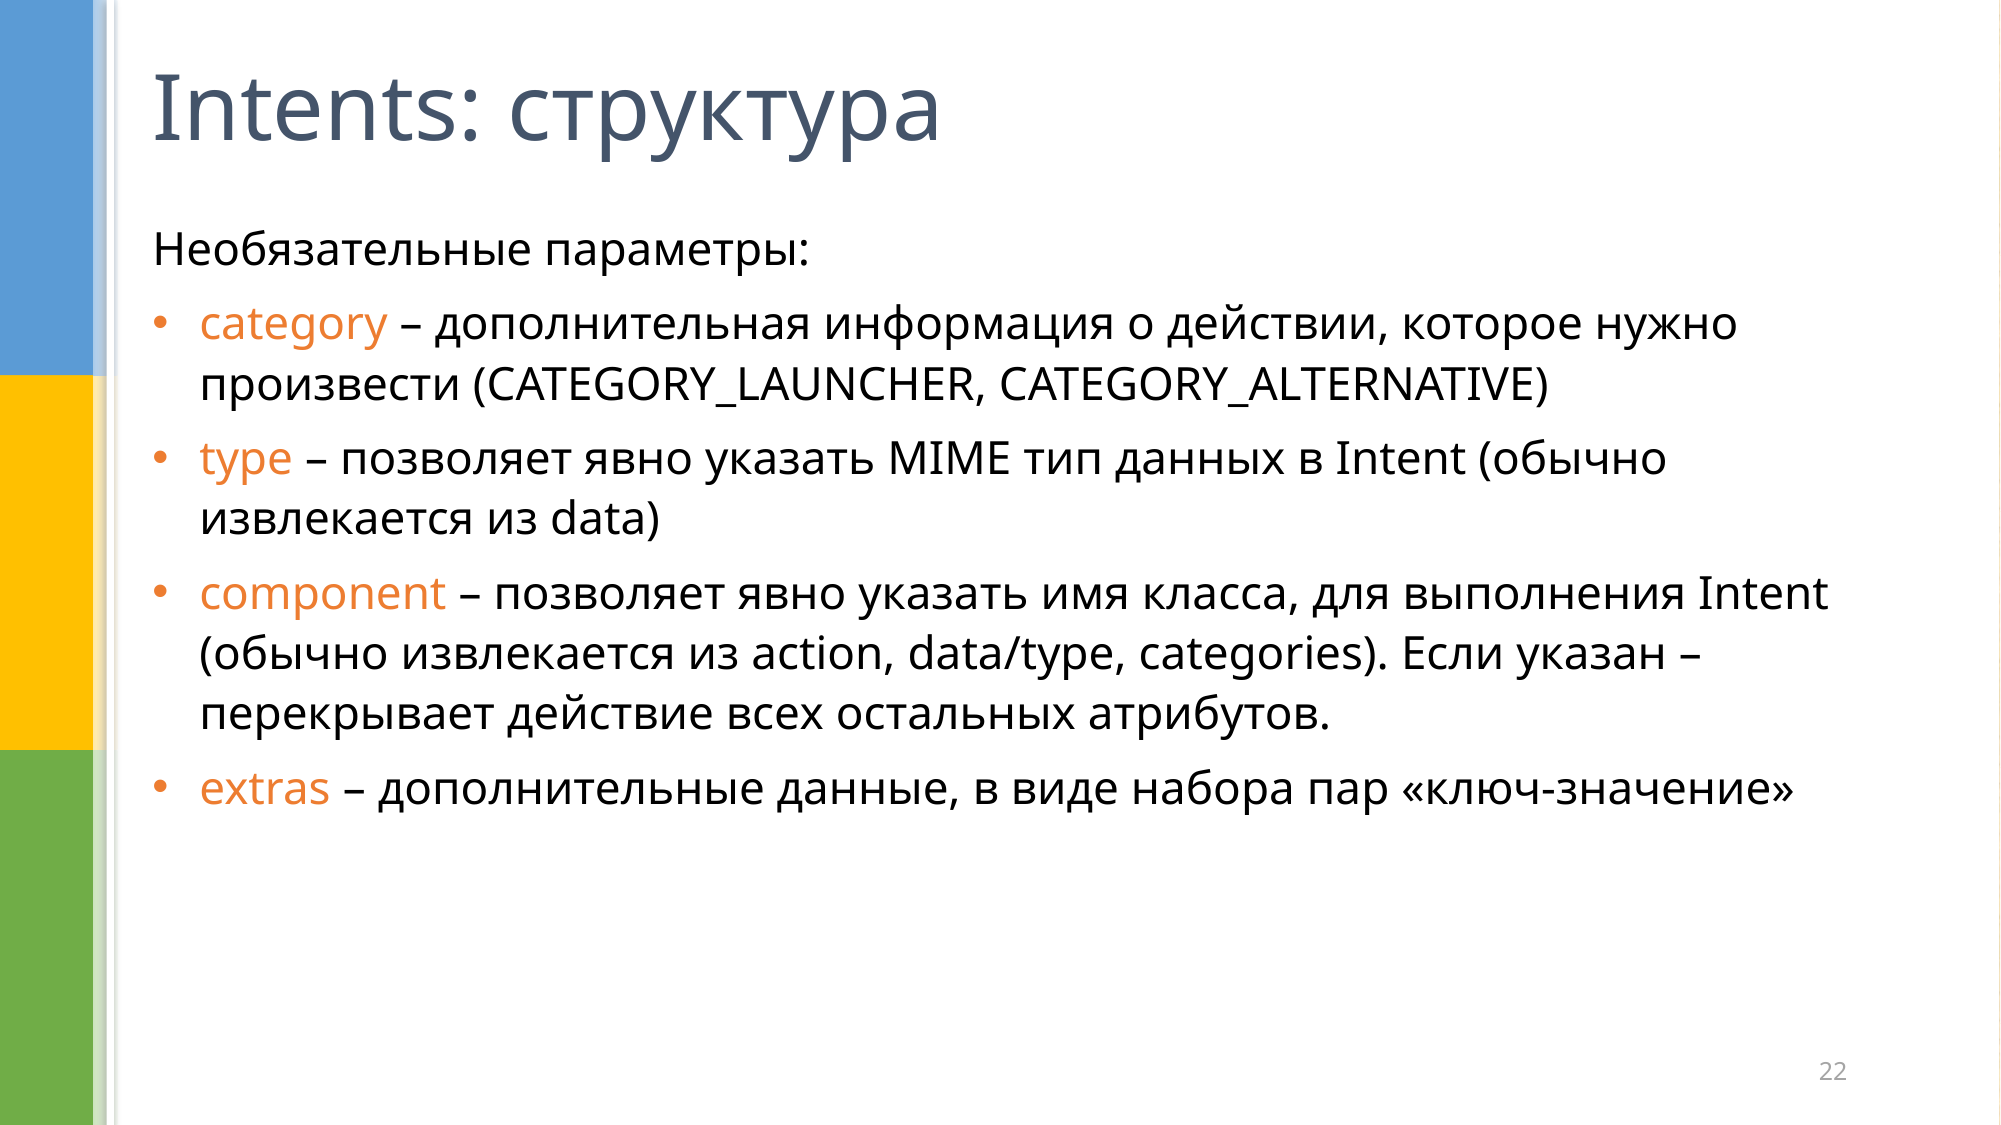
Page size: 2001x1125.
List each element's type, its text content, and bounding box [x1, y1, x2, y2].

list Необязательные параметры: category – дополнительная информация о действии, которое нужно произвести (CATEGORY_LAUNCHER, СATEGORY_ALTERNATIVE) type – позволяет явно указать MIME тип данных в Intent (обычно извлекается из data) component – позволяет явно указать имя класса, для выполнения Intent (обычно извлекается из action, data/type, categories). Если указан – перекрывает действие всех остальных атрибутов. extras – дополнительные данные, в виде набора пар «ключ-значение» [137, 206, 1863, 1020]
title Intents: структура [137, 22, 1863, 185]
slide_number 22 [1325, 1042, 1863, 1103]
